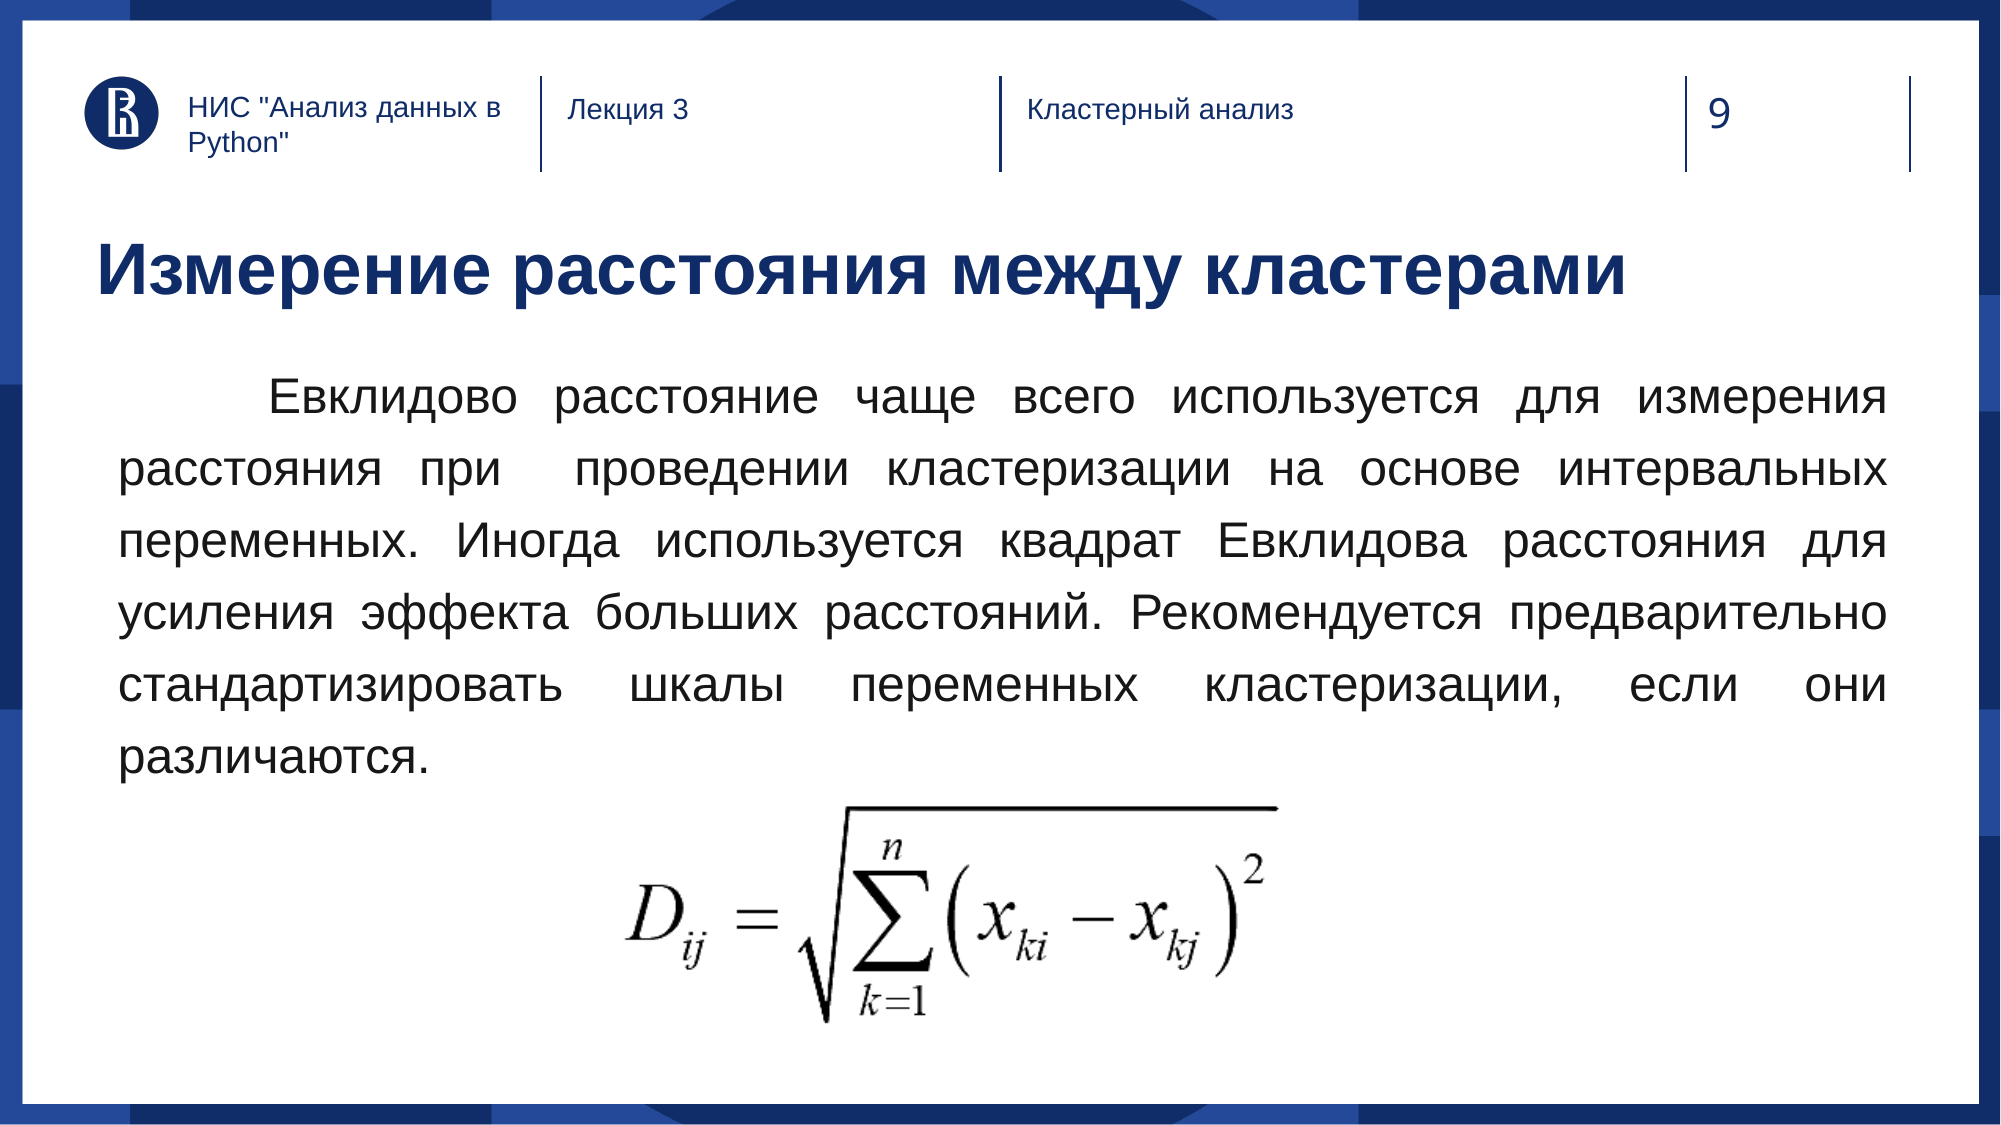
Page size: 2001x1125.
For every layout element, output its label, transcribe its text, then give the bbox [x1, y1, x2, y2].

list Евклидово расстояние чаще всего используется для измерения расстояния при проведении кластеризации на основе интервальных переменных. Иногда используется квадрат Евклидова расстояния для усиления эффекта больших расстояний. Рекомендуется предварительно стандартизировать шкалы переменных кластеризации, если они различаются. [117, 351, 1889, 983]
list Лекция 3 [567, 90, 907, 157]
list Кластерный анализ [1026, 90, 1367, 157]
picture [0, 0, 2001, 1125]
list НИС "Анализ данных в Python" [187, 88, 520, 157]
title Измерение расстояния между кластерами [96, 221, 1911, 349]
